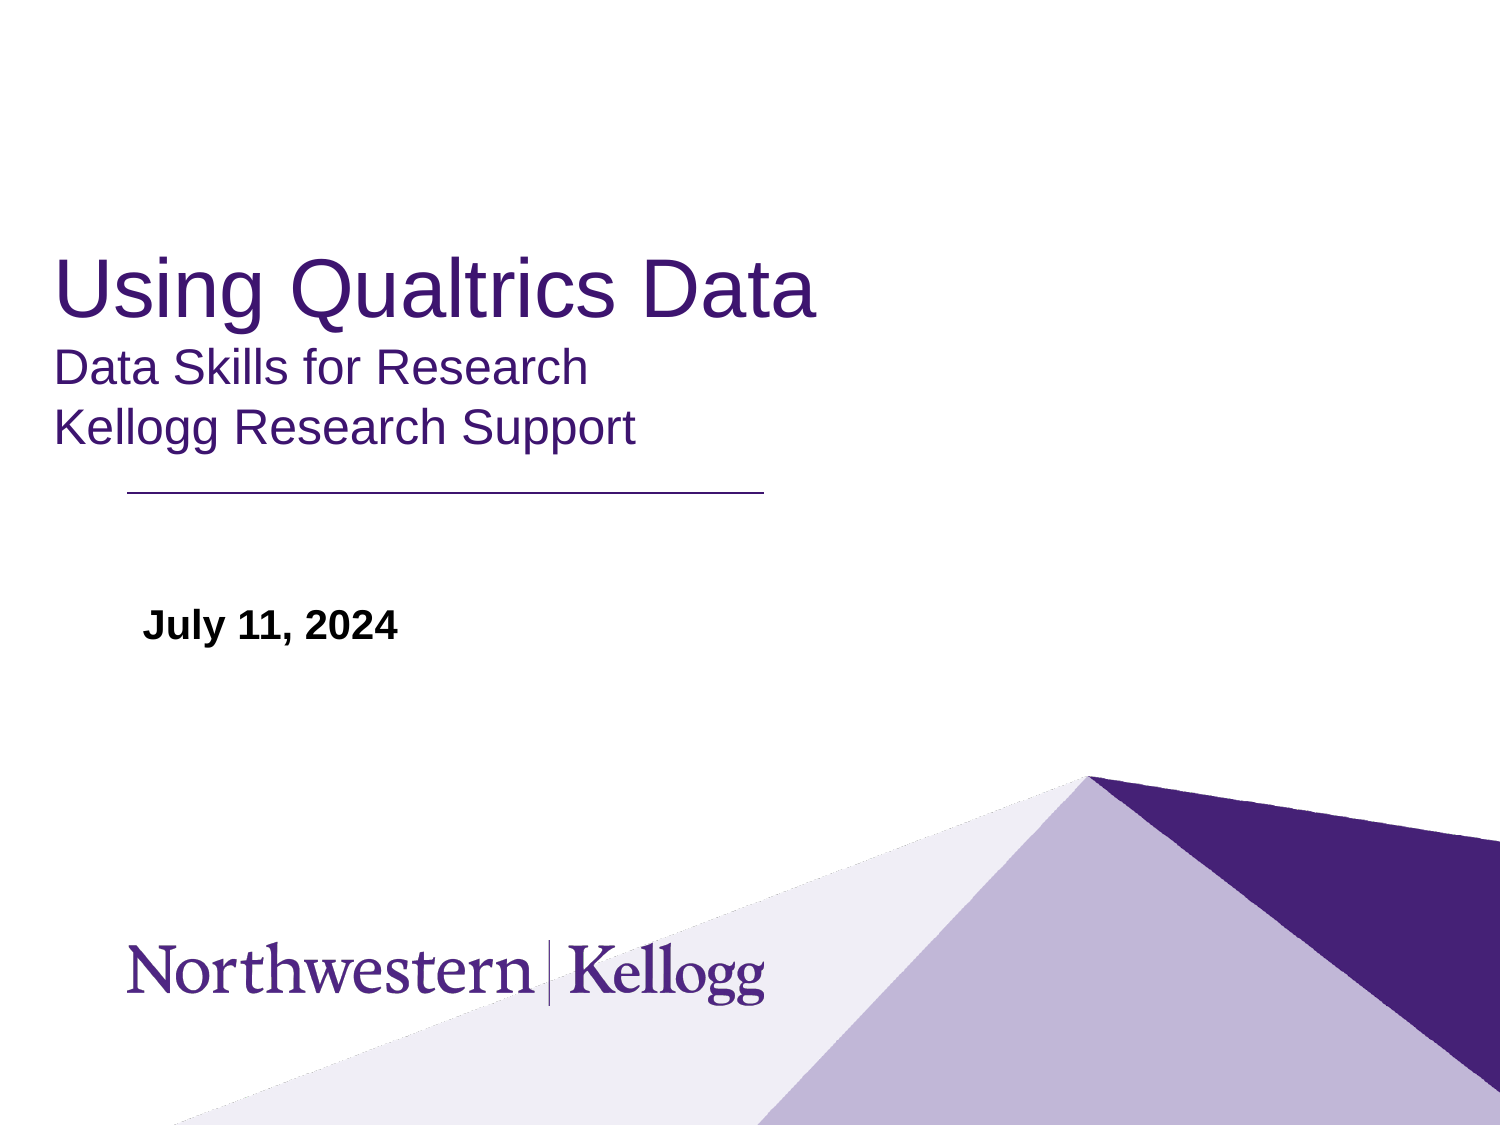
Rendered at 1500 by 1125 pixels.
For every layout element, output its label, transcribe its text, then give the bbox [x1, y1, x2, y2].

subtitle July 11, 2024 [127, 531, 1425, 660]
title Using Qualtrics Data Data Skills for Research Kellogg Research Support [38, 109, 1500, 462]
picture [0, 0, 1500, 1125]
